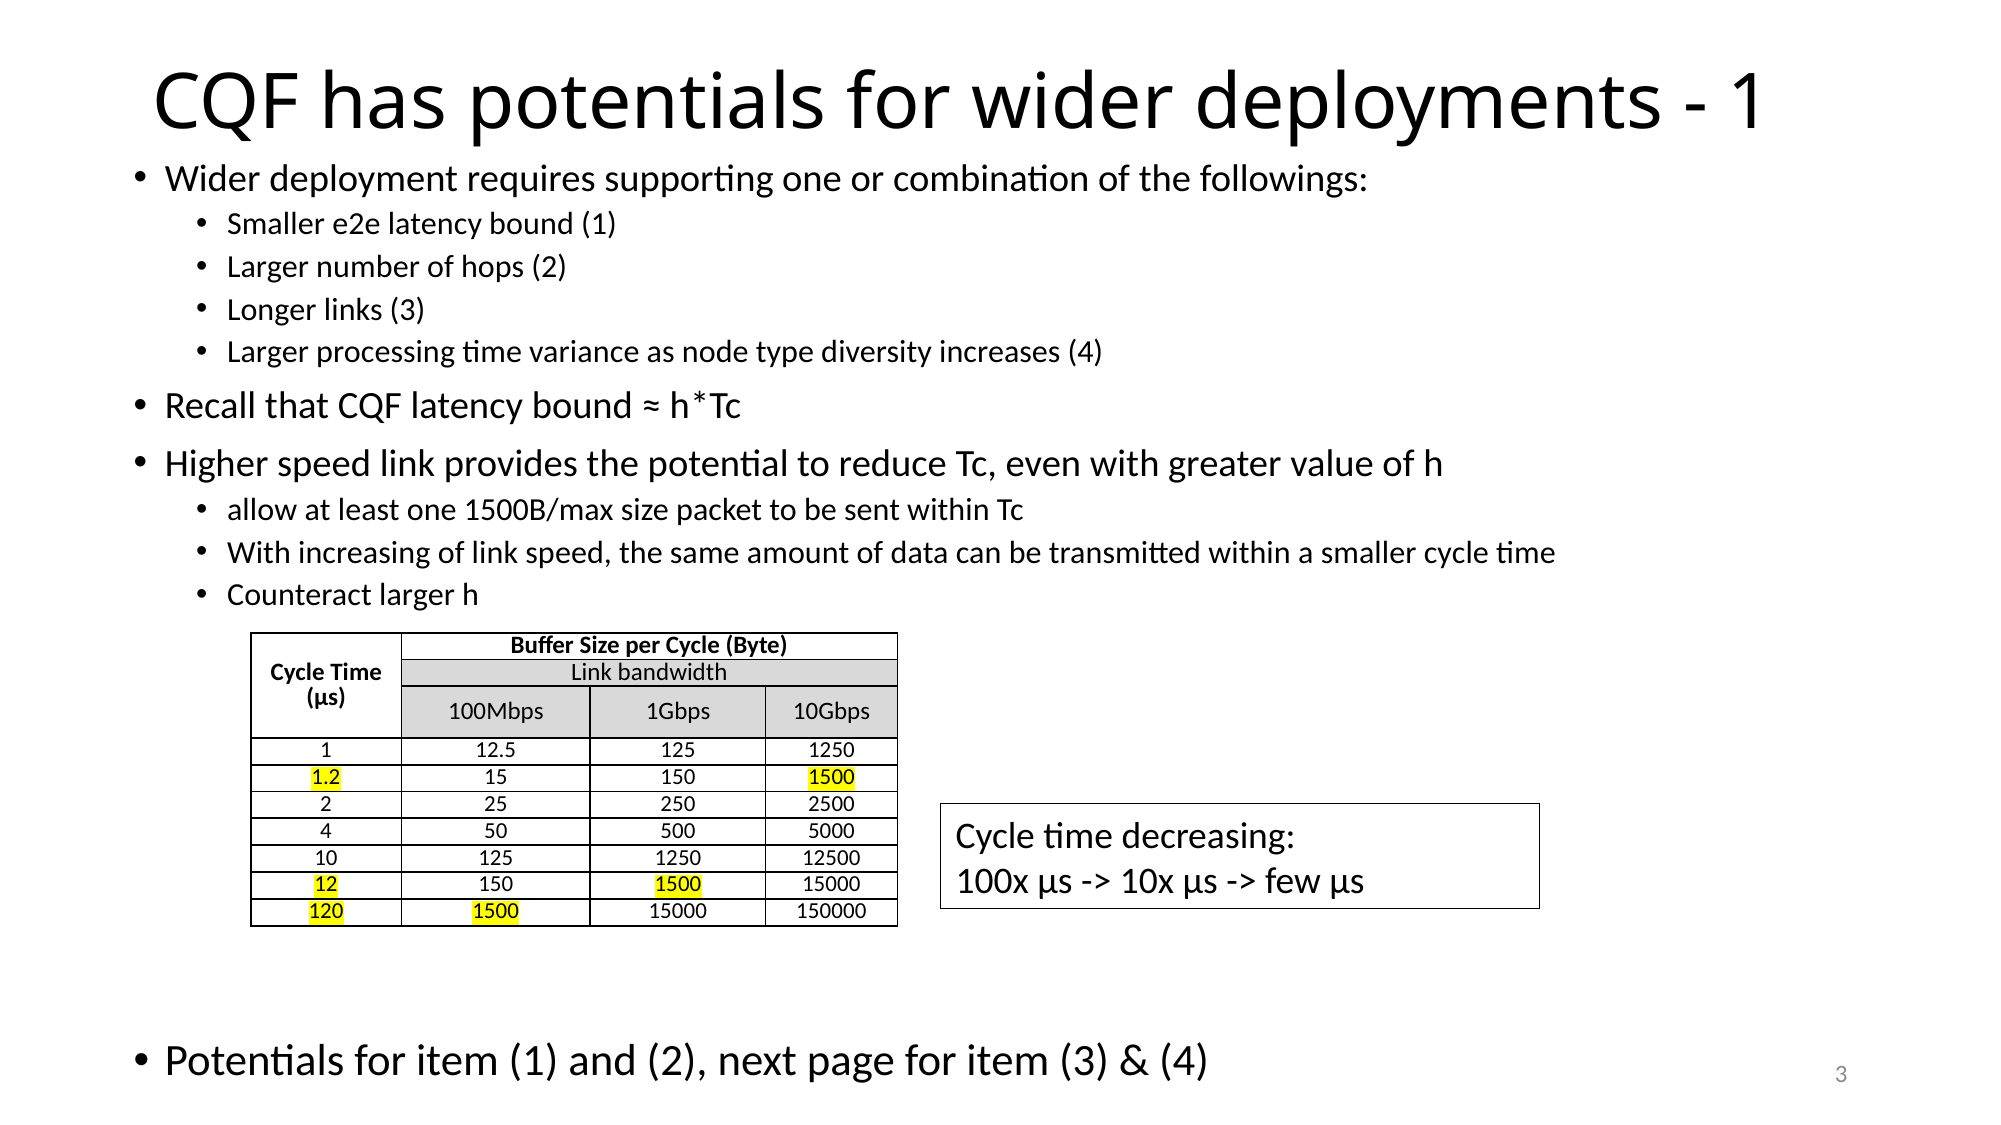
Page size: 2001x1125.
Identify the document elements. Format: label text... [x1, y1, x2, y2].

table_cell 1 [252, 739, 401, 764]
table_cell 10Gbps [766, 687, 897, 737]
table_cell 1500 [766, 766, 897, 791]
table_cell 25 [402, 792, 589, 817]
table_cell 10 [252, 846, 401, 871]
table_cell 500 [591, 819, 765, 844]
table_cell 12.5 [402, 739, 589, 764]
table_cell 150000 [766, 900, 897, 925]
table_cell 4 [252, 819, 401, 844]
table_cell 50 [402, 819, 589, 844]
table_cell 12 [252, 873, 401, 898]
table_cell 120 [252, 900, 401, 925]
table_cell 1500 [402, 900, 589, 925]
table_cell 12500 [766, 846, 897, 871]
table_header Cycle Time (μs) [252, 634, 401, 737]
table_cell 100Mbps [402, 687, 589, 737]
table_cell 15000 [766, 873, 897, 898]
table_cell 150 [591, 766, 765, 791]
table_cell 15 [402, 766, 589, 791]
table_cell 250 [591, 792, 765, 817]
table_cell 125 [591, 739, 765, 764]
table_cell 125 [402, 846, 589, 871]
table_cell 1500 [591, 873, 765, 898]
title CQF has potentials for wider deployments - 1 [137, 17, 1863, 150]
table_cell 5000 [766, 819, 897, 844]
table_cell 1Gbps [591, 687, 765, 737]
table_cell 1250 [591, 846, 765, 871]
table_cell 150 [402, 873, 589, 898]
table_cell 1250 [766, 739, 897, 764]
text_box Cycle time decreasing: 100x μs -> 10x μs -> few μs [940, 803, 1540, 909]
table_cell 15000 [591, 900, 765, 925]
table_cell 2500 [766, 792, 897, 817]
table_header Buffer Size per Cycle (Byte) [402, 634, 897, 659]
list Wider deployment requires supporting one or combination of the followings: Smaller e2e latency bound (1) Larger number of hops (2) Longer links (3) Larger processing time variance as node type diversity increases (4) Recall that CQF latency bound ≈ h*Tc Higher speed link provides the potential to reduce Tc, even with greater value of h allow at least one 1500B/max size packet to be sent within Tc With increasing of link speed, the same amount of data can be transmitted within a smaller cycle time Counteract larger h Potentials for item (1) and (2), next page for item (3) & (4) [118, 150, 1947, 1103]
table_cell 1.2 [252, 766, 401, 791]
table_cell 2 [252, 792, 401, 817]
table_cell Link bandwidth [402, 660, 897, 685]
slide_number 3 [1412, 1042, 1863, 1103]
